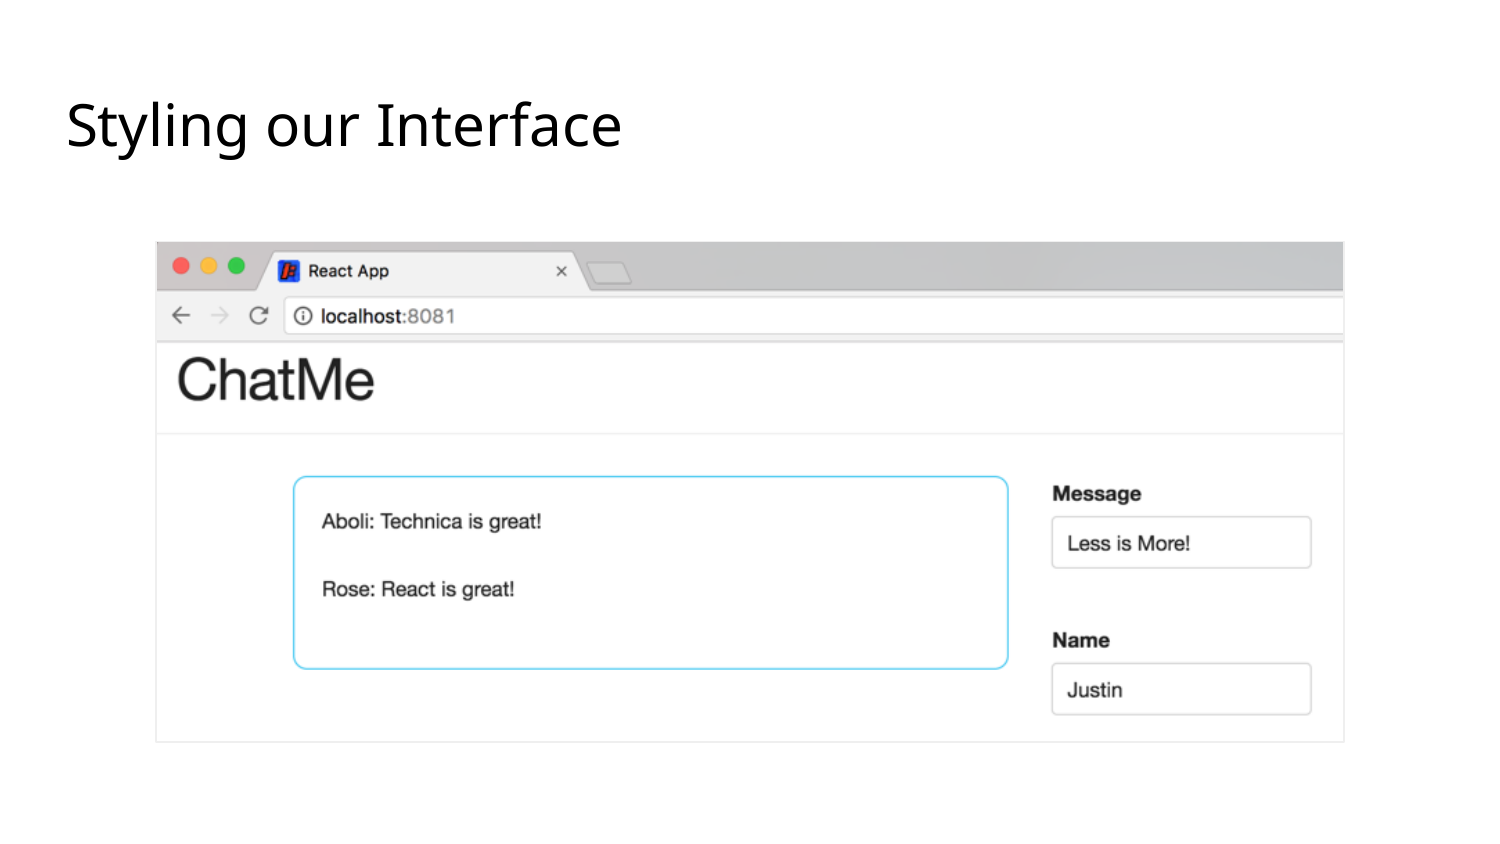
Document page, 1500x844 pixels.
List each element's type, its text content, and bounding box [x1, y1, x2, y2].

picture [156, 241, 1344, 742]
title Styling our Interface [51, 72, 1449, 167]
